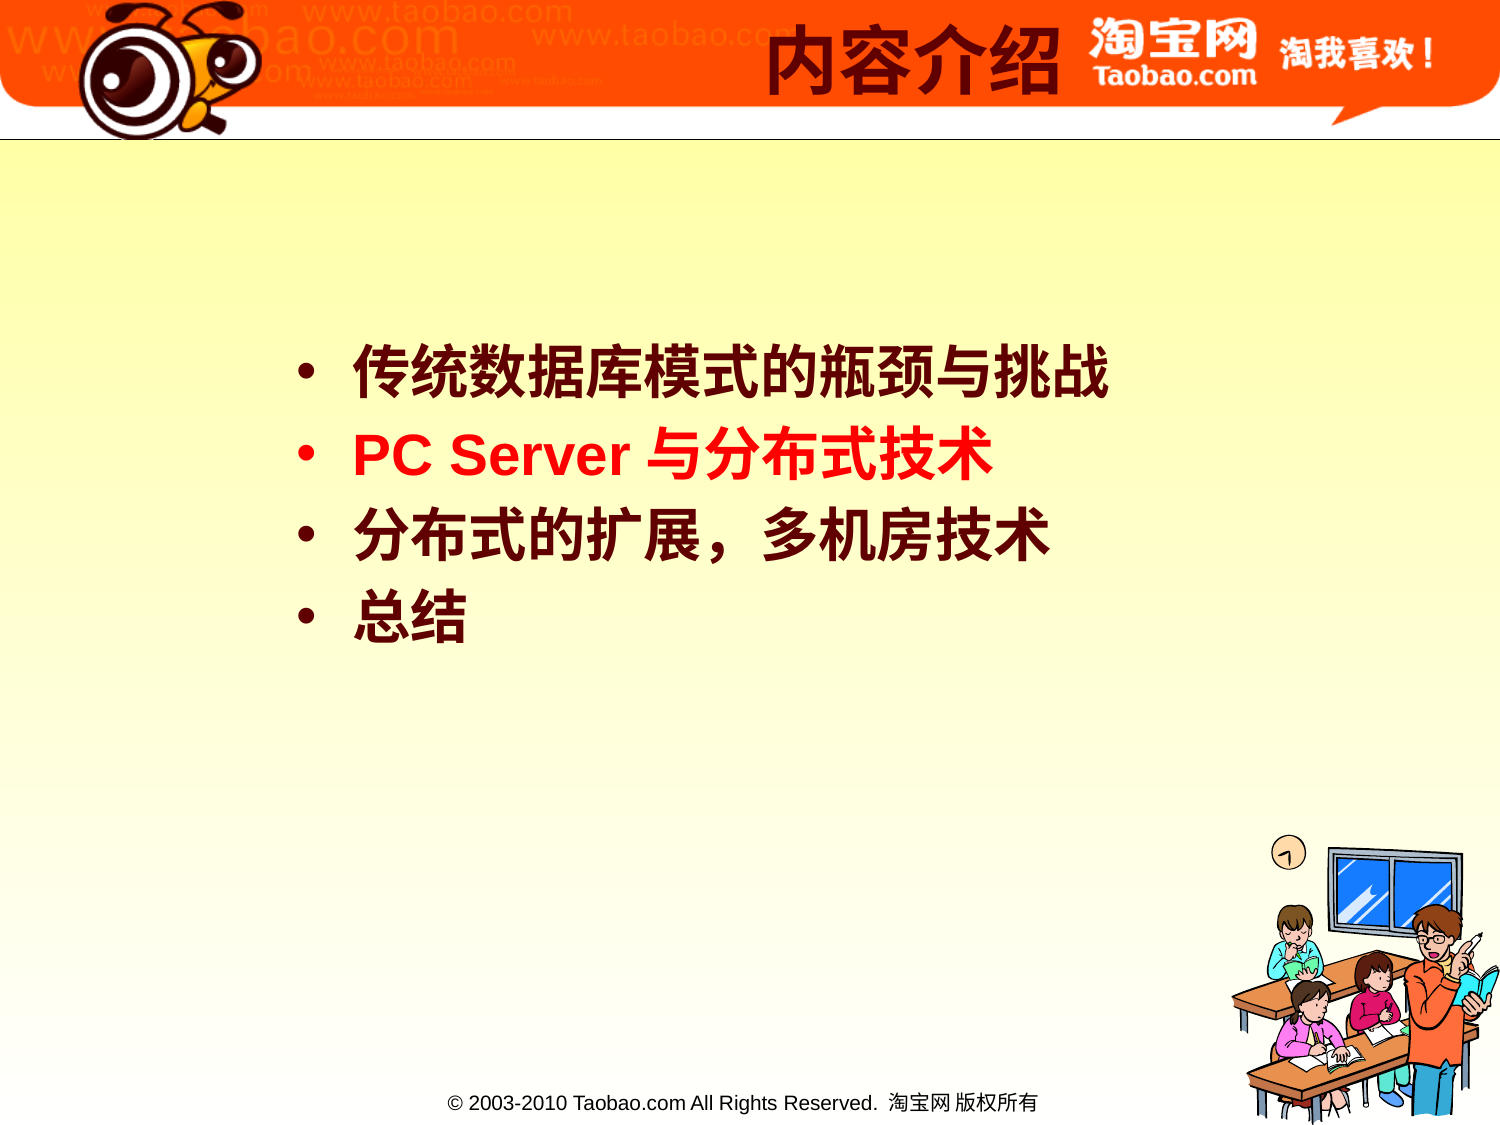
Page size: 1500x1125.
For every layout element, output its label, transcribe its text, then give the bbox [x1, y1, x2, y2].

title 内容介绍 [116, 11, 1079, 106]
picture [1224, 834, 1500, 1125]
list 传统数据库模式的瓶颈与挑战 PC Server与分布式技术 分布式的扩展，多机房技术 总结 [280, 327, 1208, 692]
